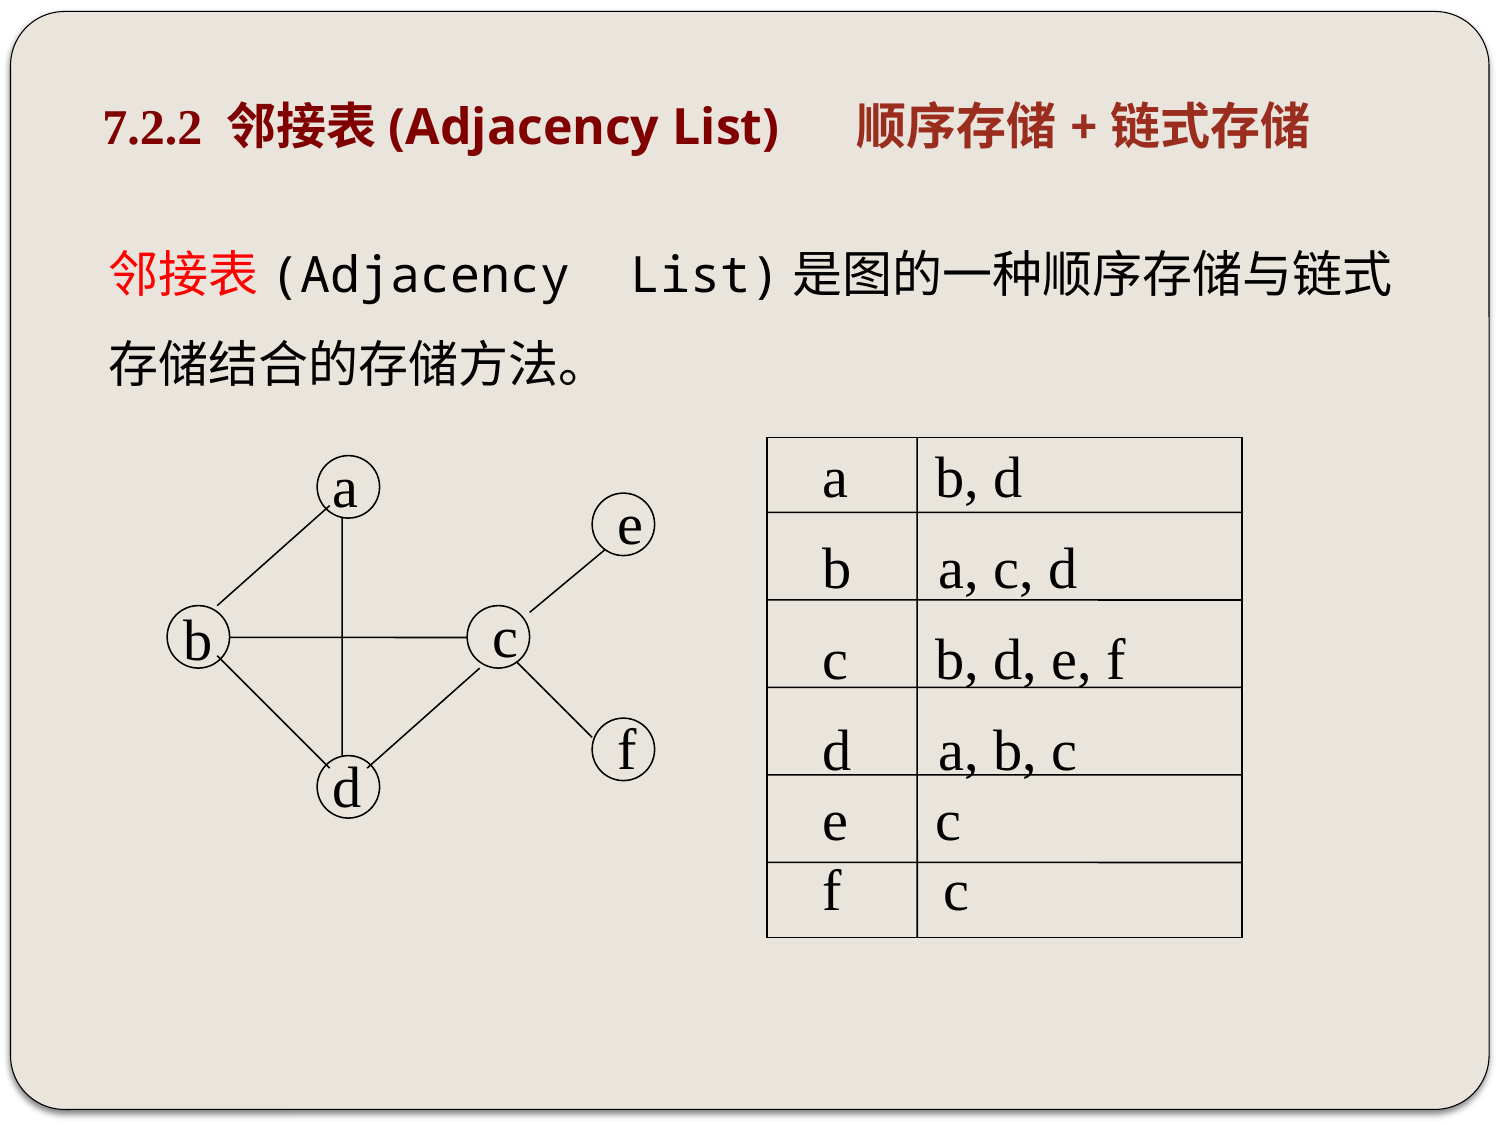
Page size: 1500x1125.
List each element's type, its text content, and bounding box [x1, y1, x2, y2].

text_box 邻接表(Adjacency List)是图的一种顺序存储与链式存储结合的存储方法。 [93, 70, 1430, 400]
text_box 7.2.2 邻接表(Adjacency List) 顺序存储+链式存储 [87, 75, 1363, 175]
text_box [166, 441, 659, 827]
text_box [766, 410, 1243, 938]
